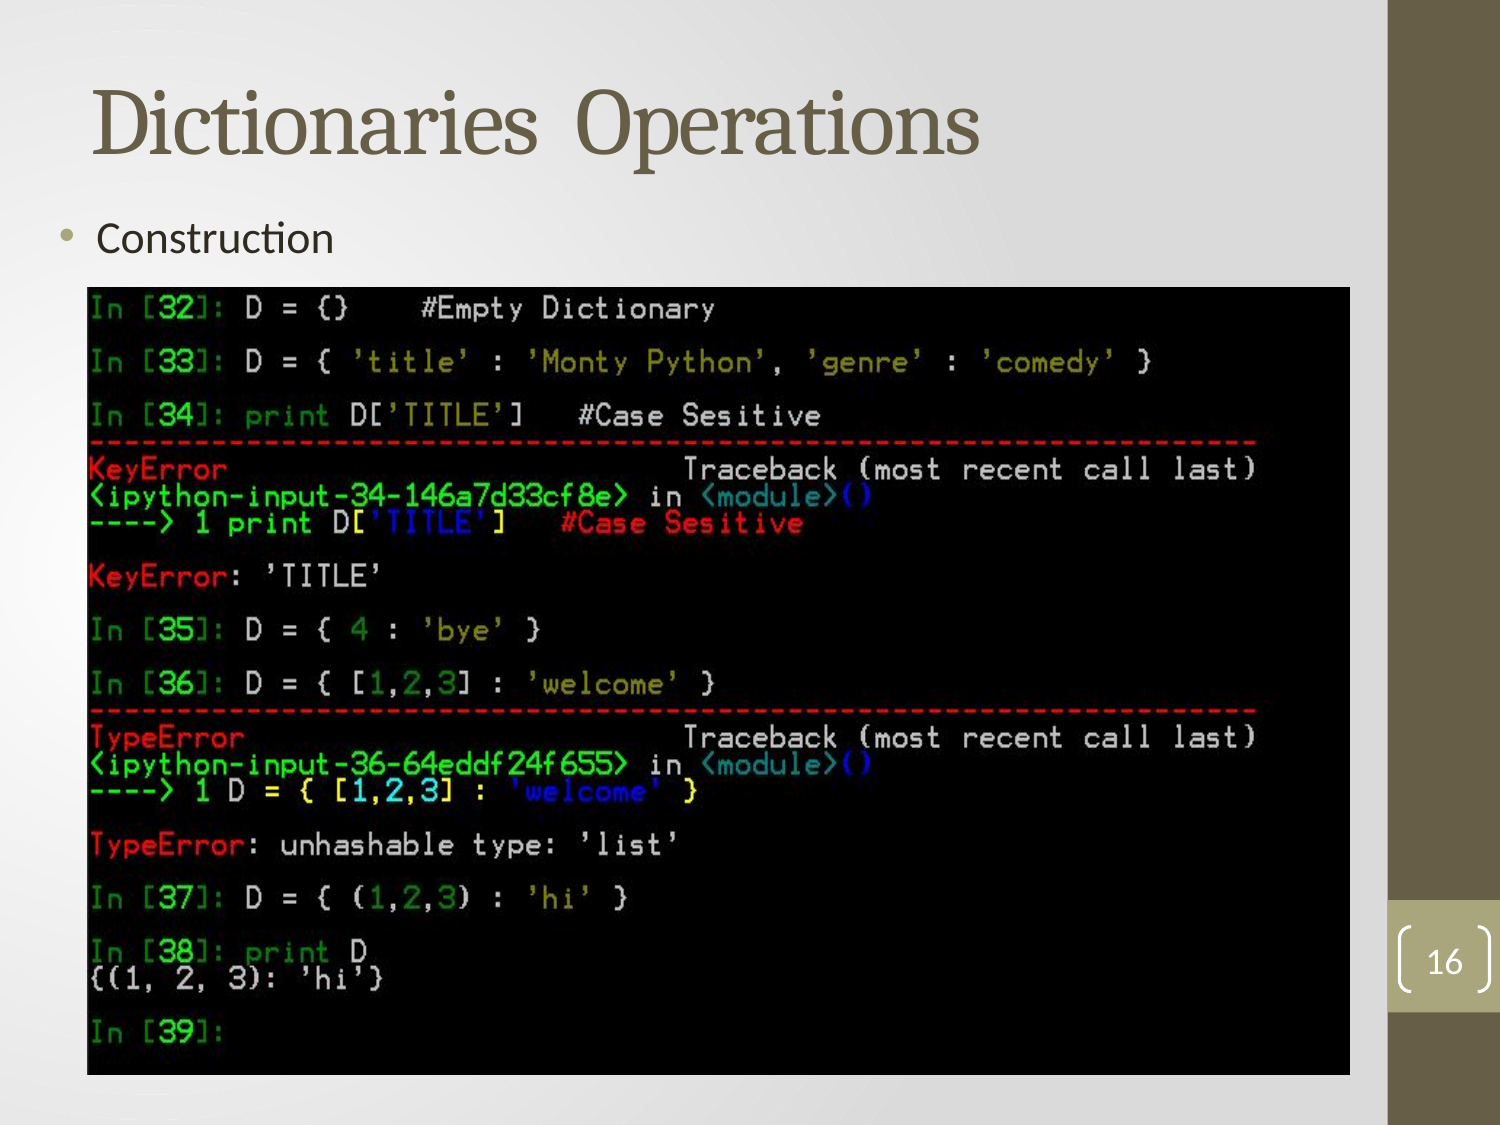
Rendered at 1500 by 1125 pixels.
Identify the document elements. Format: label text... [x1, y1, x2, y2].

slide_number 16 [1397, 925, 1492, 994]
list Construction [24, 200, 1363, 1100]
title Dictionaries Operations [75, 45, 1325, 188]
picture [86, 286, 1351, 1076]
